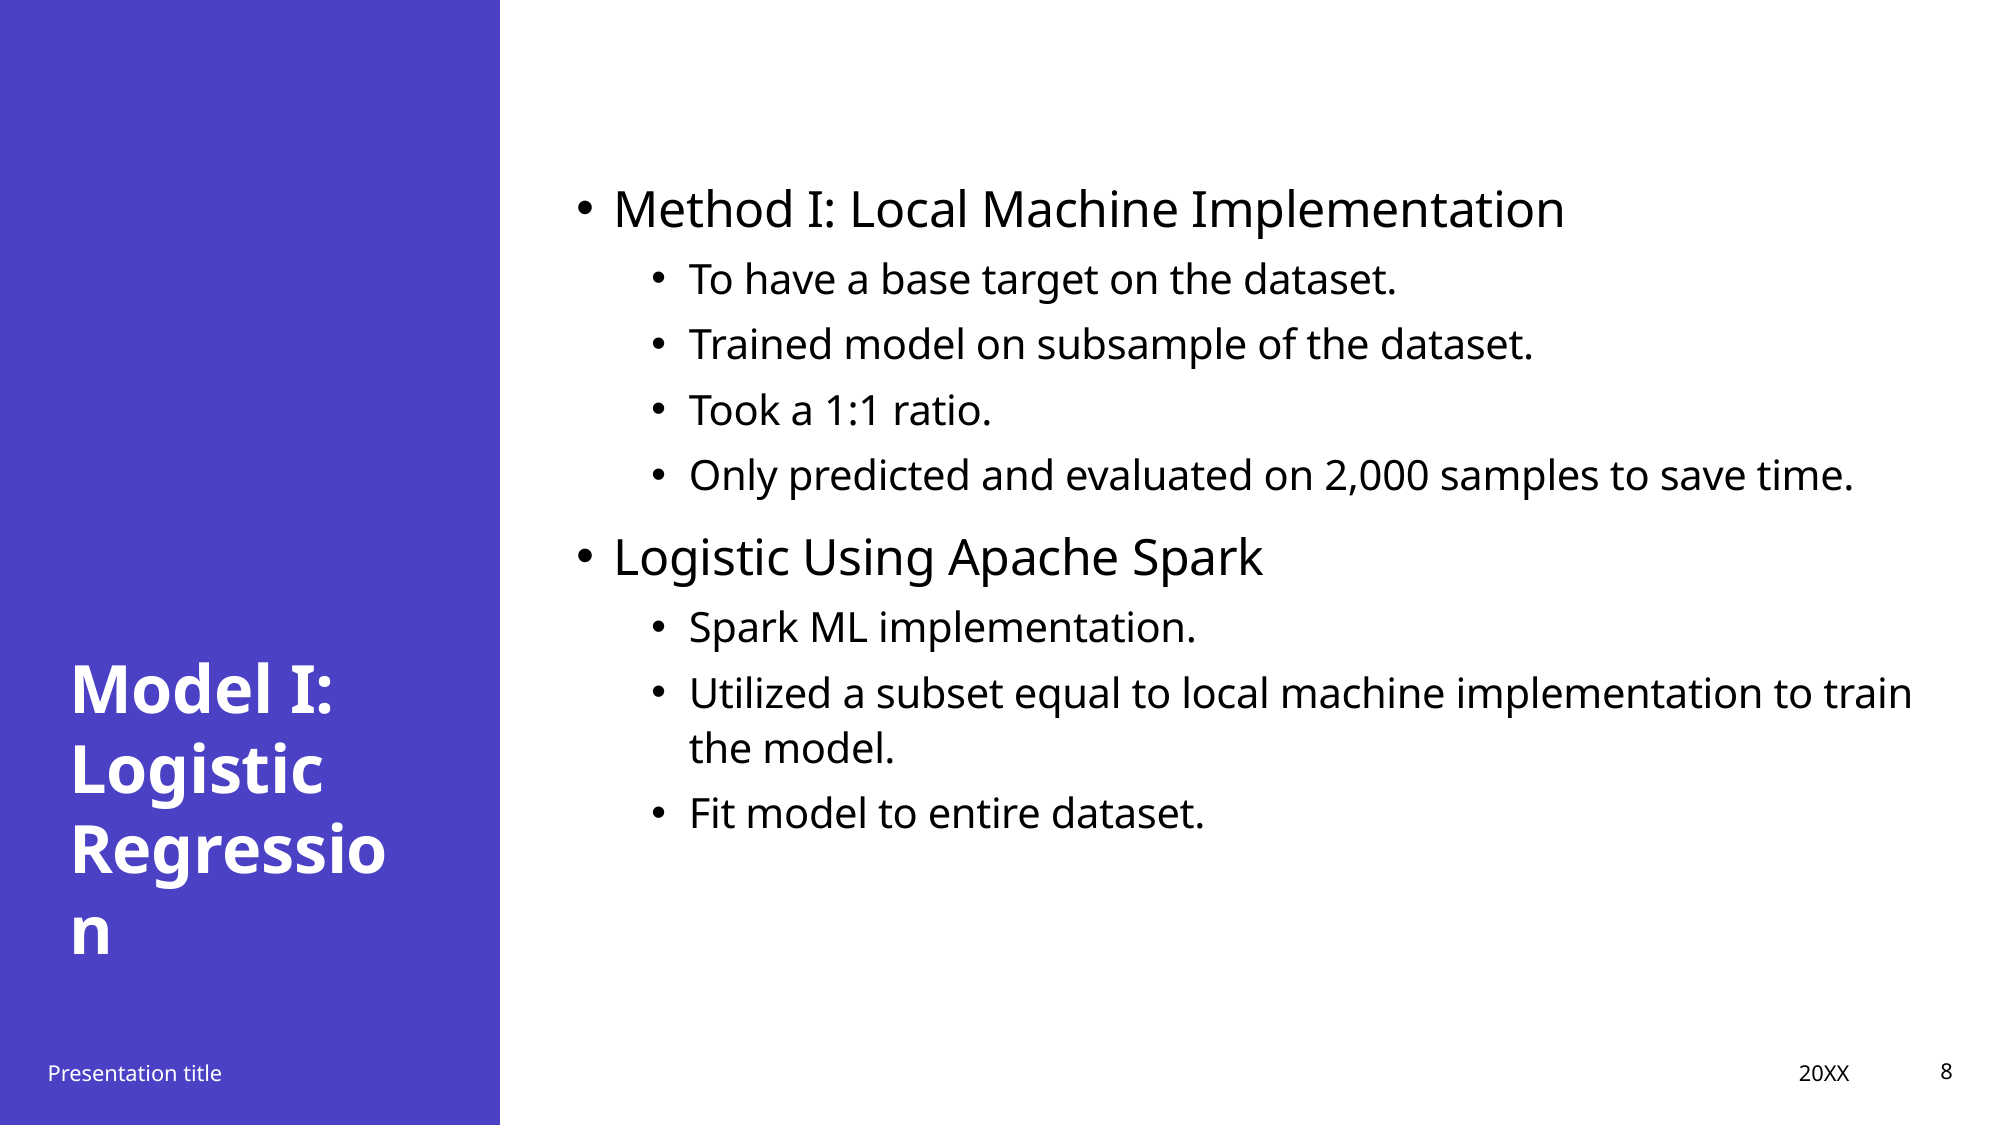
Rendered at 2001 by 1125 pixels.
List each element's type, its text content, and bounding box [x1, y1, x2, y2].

title Model I: Logistic Regression [54, 163, 446, 975]
list Method I: Local Machine Implementation To have a base target on the dataset. Trained model on subsample of the dataset. Took a 1:1 ratio. Only predicted and evaluated on 2,000 samples to save time. Logistic Using Apache Spark Spark ML implementation. Utilized a subset equal to local machine implementation to train the model. Fit model to entire dataset. [561, 163, 1935, 910]
slide_number 20XX [1150, 1042, 1864, 1103]
footer Presentation title [32, 1042, 488, 1103]
slide_number 8 [1864, 1042, 1968, 1103]
